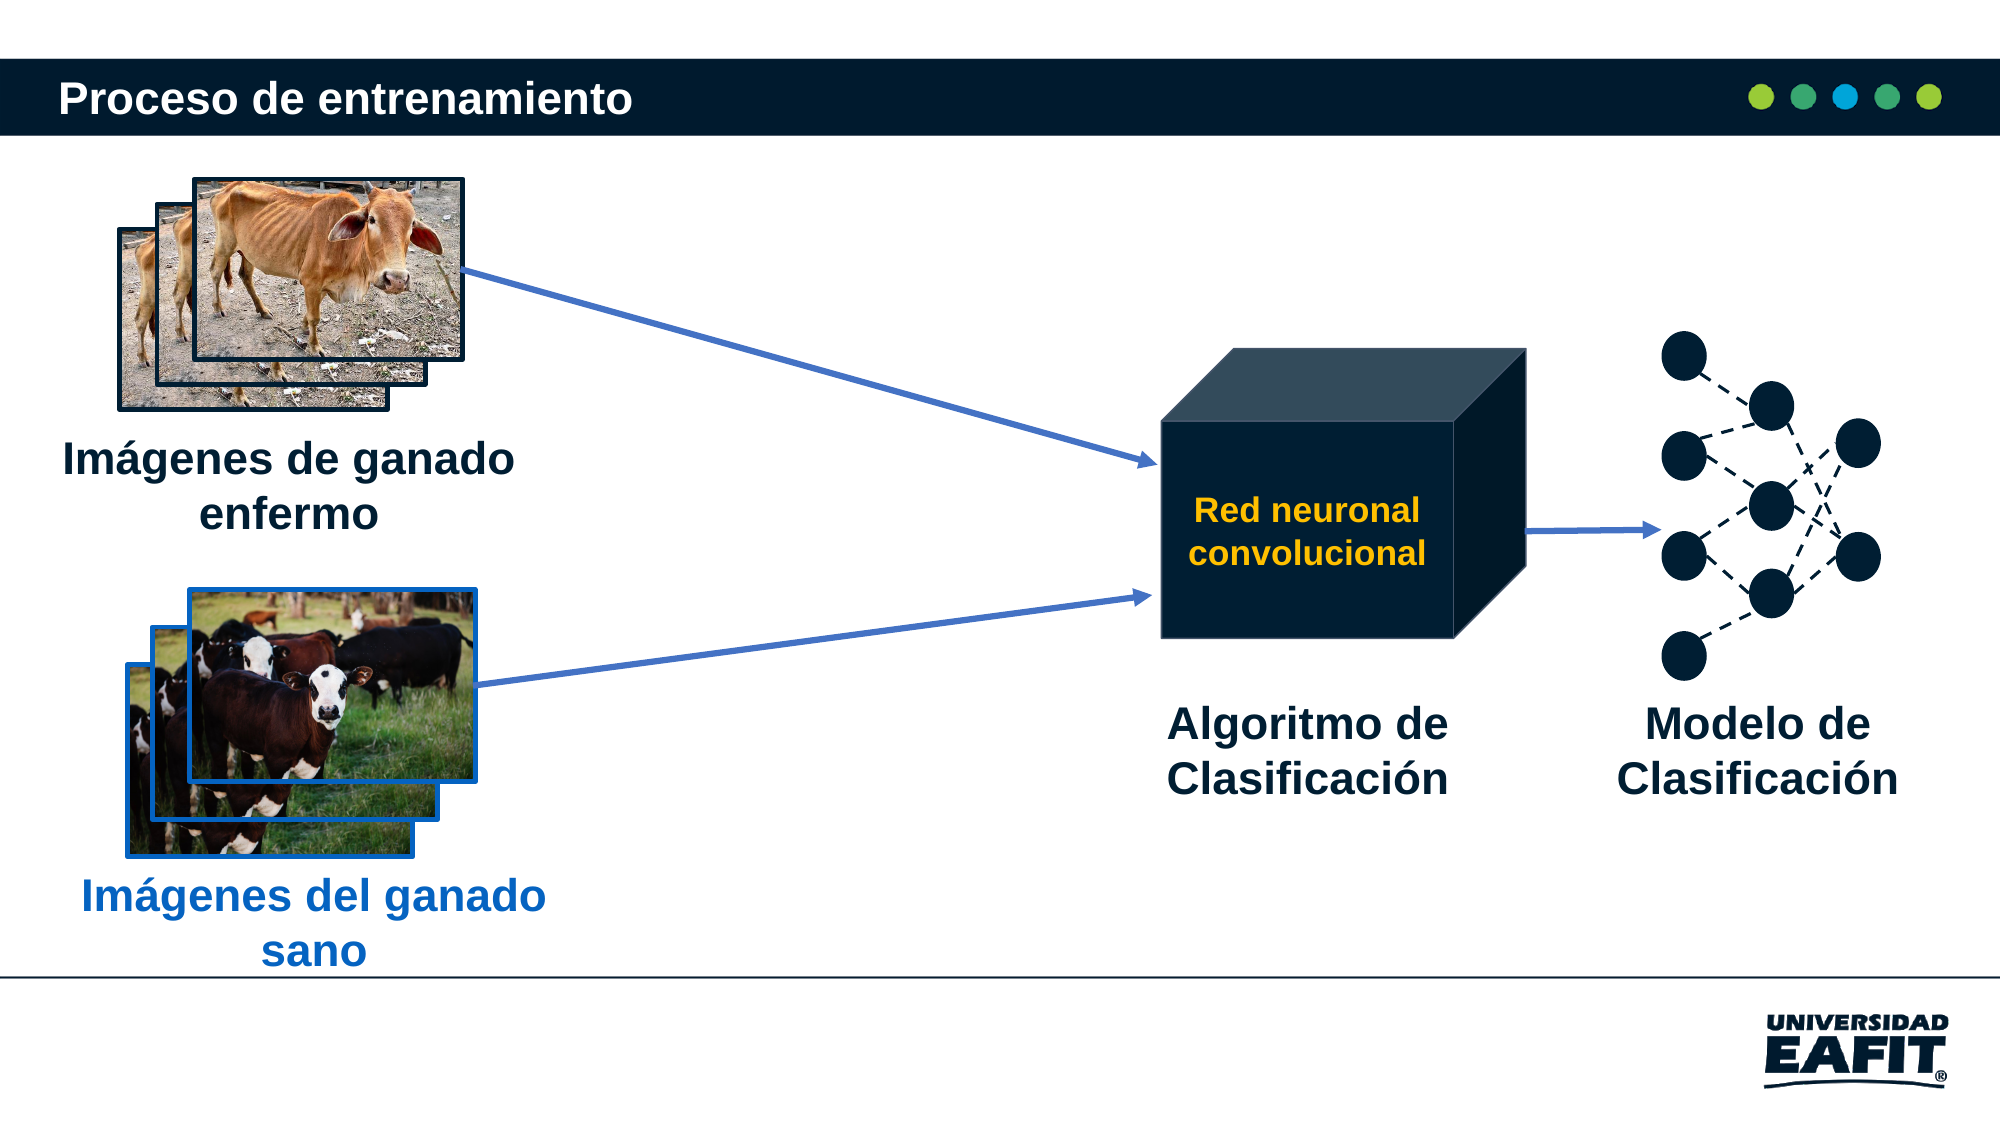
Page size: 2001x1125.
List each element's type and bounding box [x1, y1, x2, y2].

text_box [1661, 330, 1882, 682]
text_box [121, 181, 461, 408]
picture [0, 0, 2000, 1125]
text_box [460, 268, 1158, 465]
text_box [129, 591, 474, 855]
text_box [472, 594, 1153, 686]
